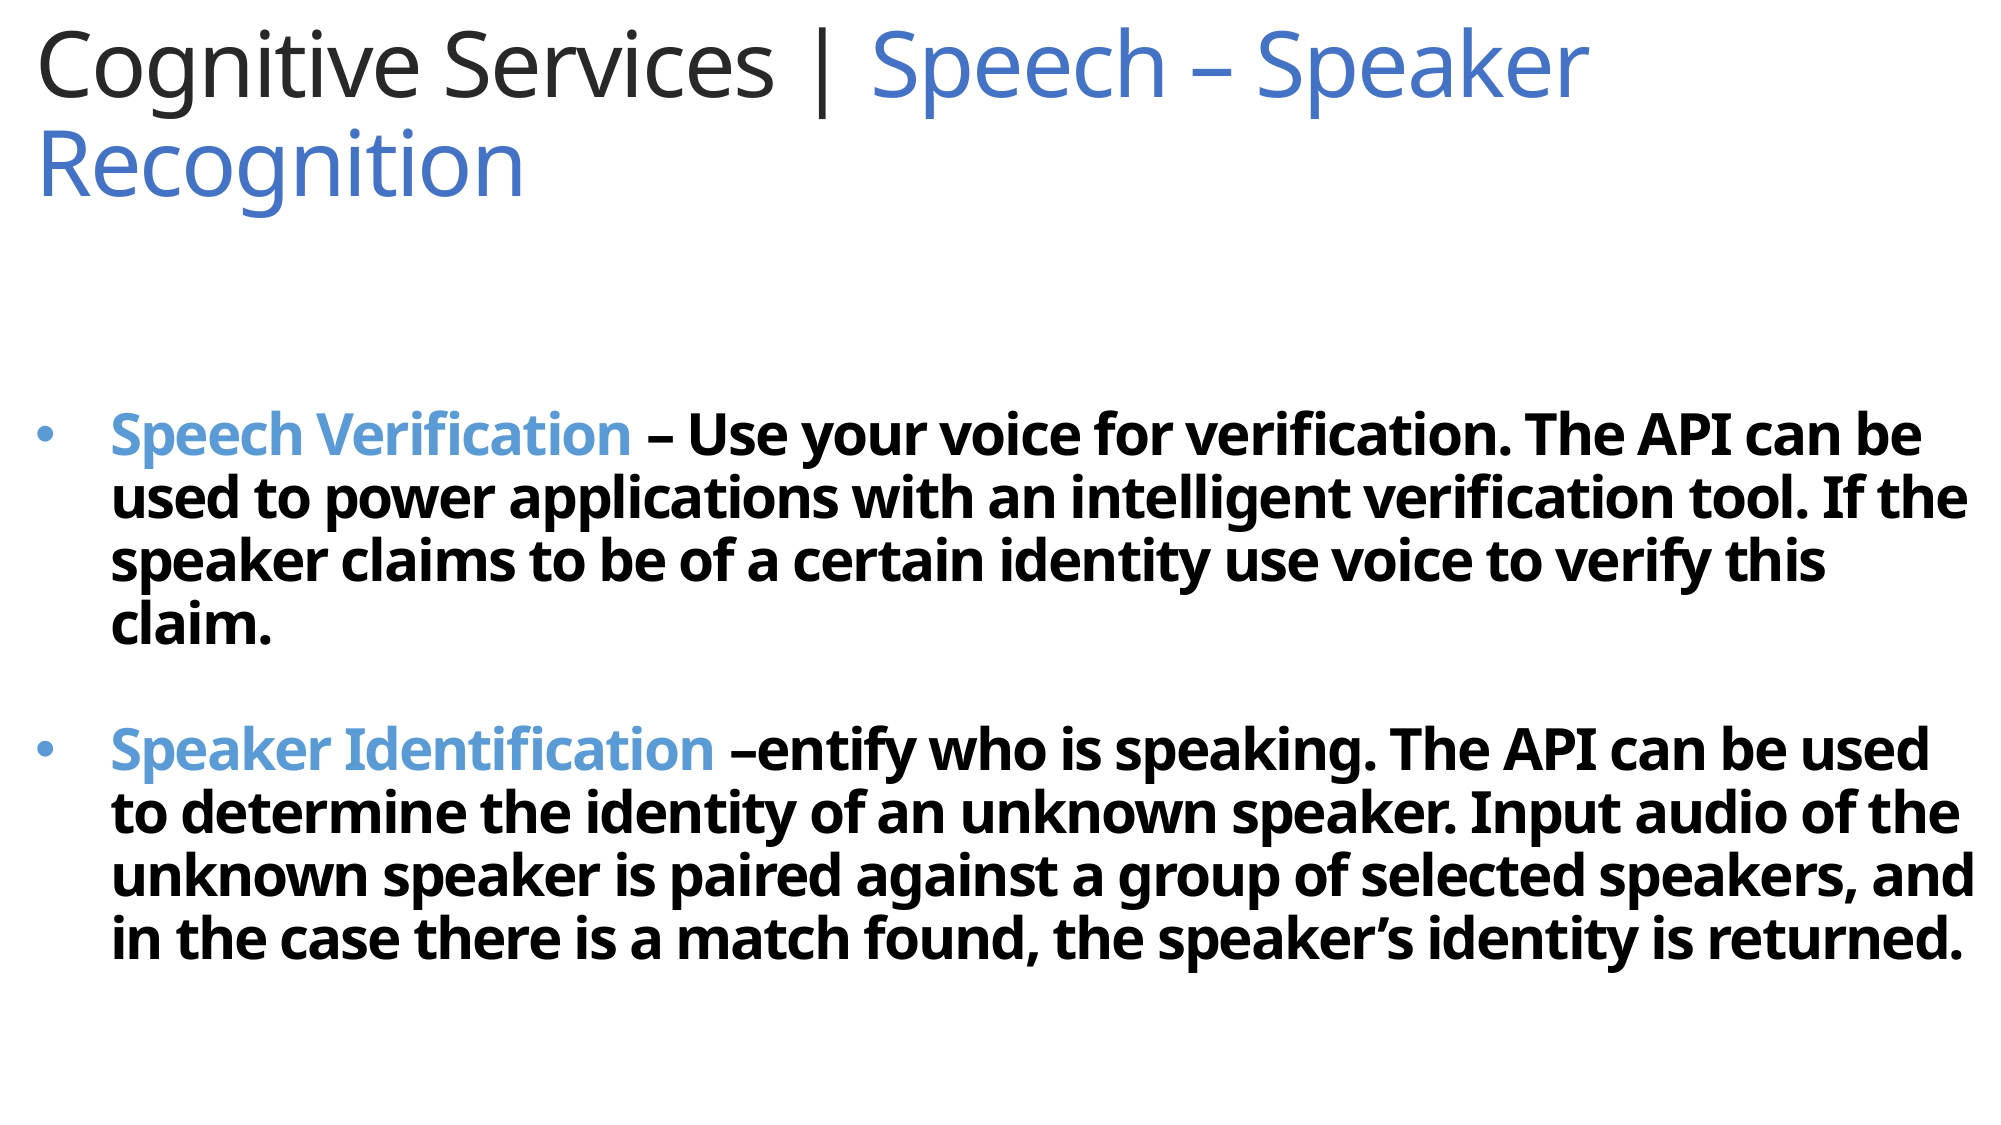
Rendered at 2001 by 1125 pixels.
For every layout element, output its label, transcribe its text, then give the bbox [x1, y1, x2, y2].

text_box Cognitive Services | Speech – Speaker Recognition Speech Verification – Use your voice for verification. The API can be used to power applications with an intelligent verification tool. If the speaker claims to be of a certain identity use voice to verify this claim. Speaker Identification –entify who is speaking. The API can be used to determine the identity of an unknown speaker. Input audio of the unknown speaker is paired against a group of selected speakers, and in the case there is a match found, the speaker’s identity is returned. [20, 11, 2000, 347]
